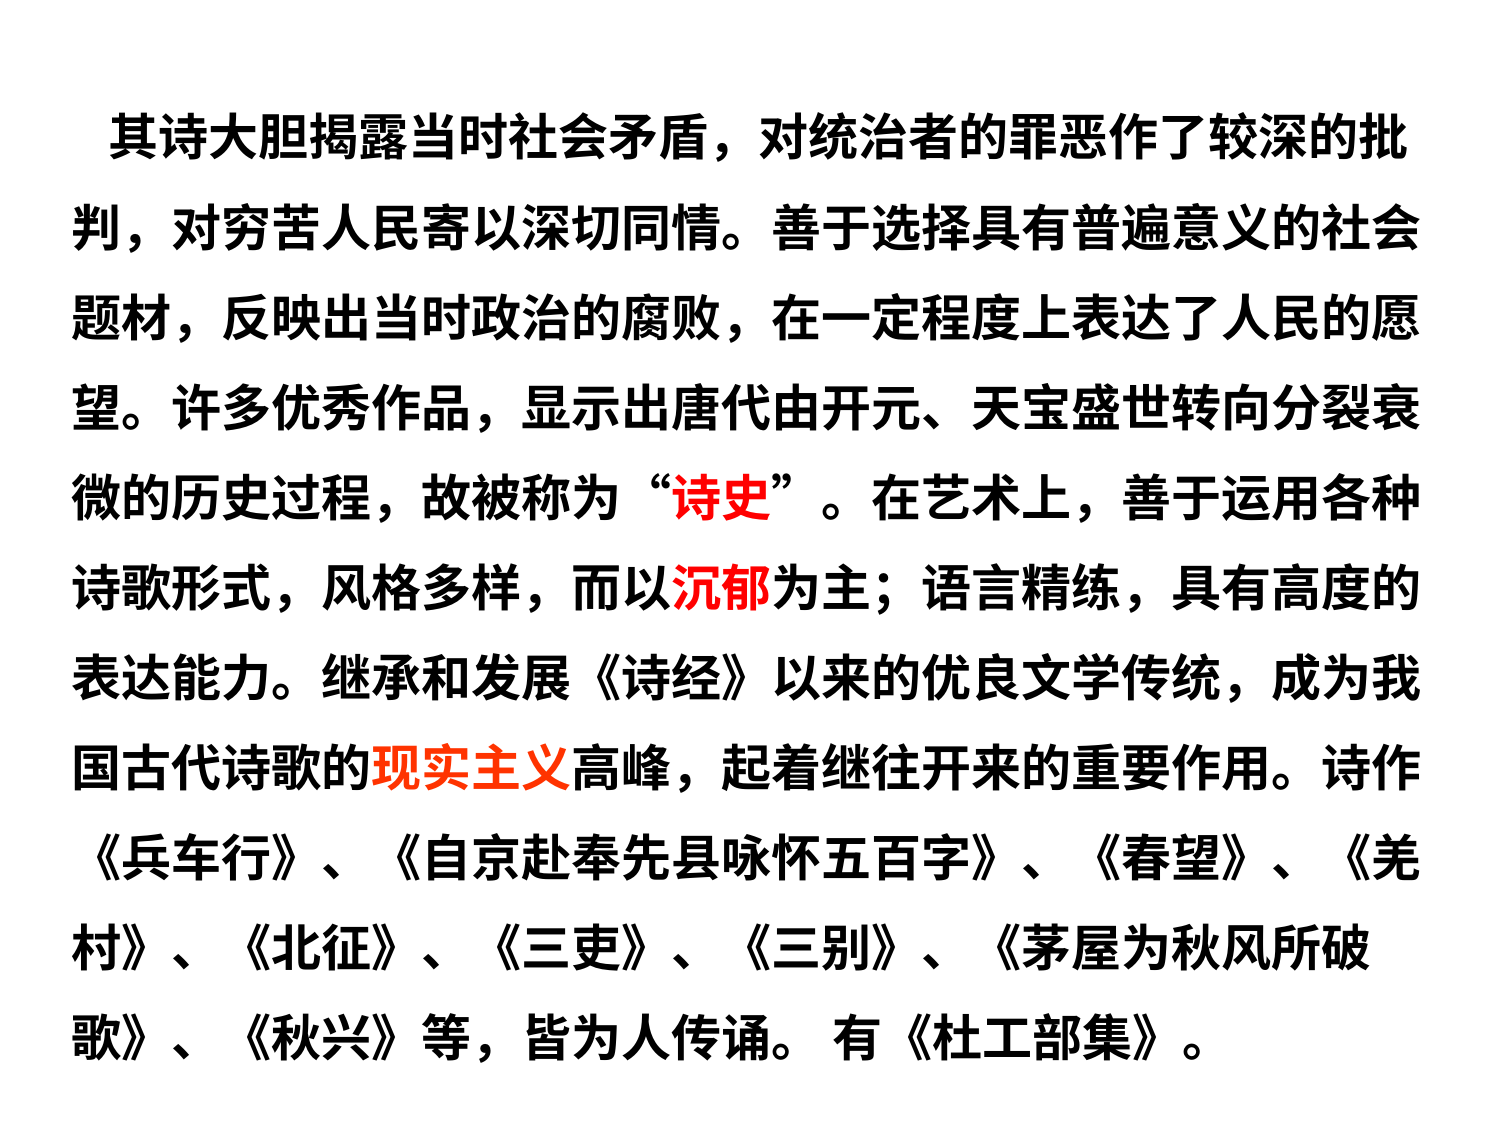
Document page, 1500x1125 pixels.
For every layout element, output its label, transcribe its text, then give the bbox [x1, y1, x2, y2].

list 其诗大胆揭露当时社会矛盾，对统治者的罪恶作了较深的批判，对穷苦人民寄以深切同情。善于选择具有普遍意义的社会题材，反映出当时政治的腐败，在一定程度上表达了人民的愿望。许多优秀作品，显示出唐代由开元、天宝盛世转向分裂衰微的历史过程，故被称为“诗史”。在艺术上，善于运用各种诗歌形式，风格多样，而以沉郁为主；语言精练，具有高度的表达能力。继承和发展《诗经》以来的优良文学传统，成为我国古代诗歌的现实主义高峰，起着继往开来的重要作用。诗作《兵车行》、《自京赴奉先县咏怀五百字》、《春望》、《羌村》、《北征》、《三吏》、《三别》、《茅屋为秋风所破歌》、《秋兴》等，皆为人传诵。 有《杜工部集》。 [0, 54, 1459, 1125]
